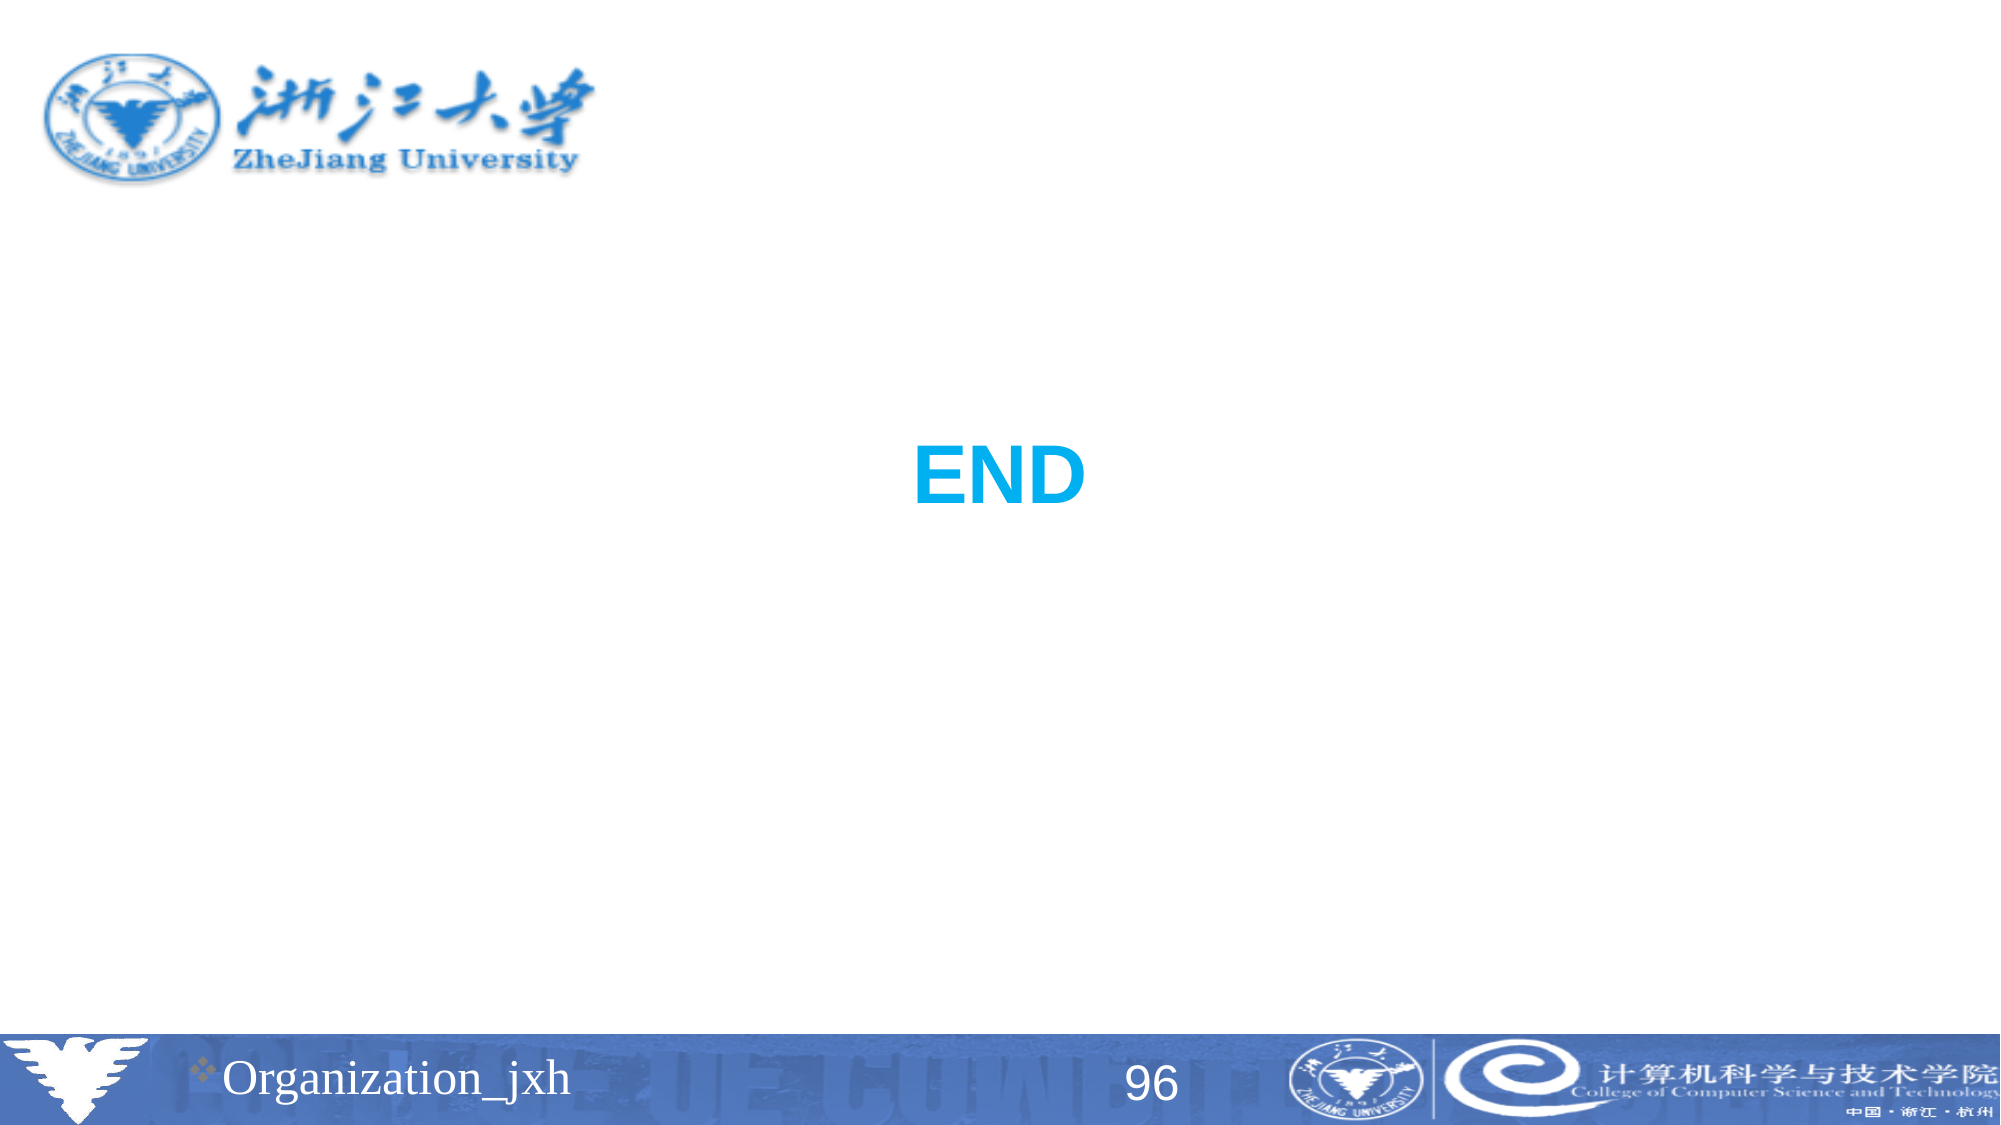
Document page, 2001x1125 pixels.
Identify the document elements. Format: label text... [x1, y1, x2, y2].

picture [31, 46, 604, 188]
title END [149, 349, 1851, 591]
picture [0, 1034, 2000, 1125]
